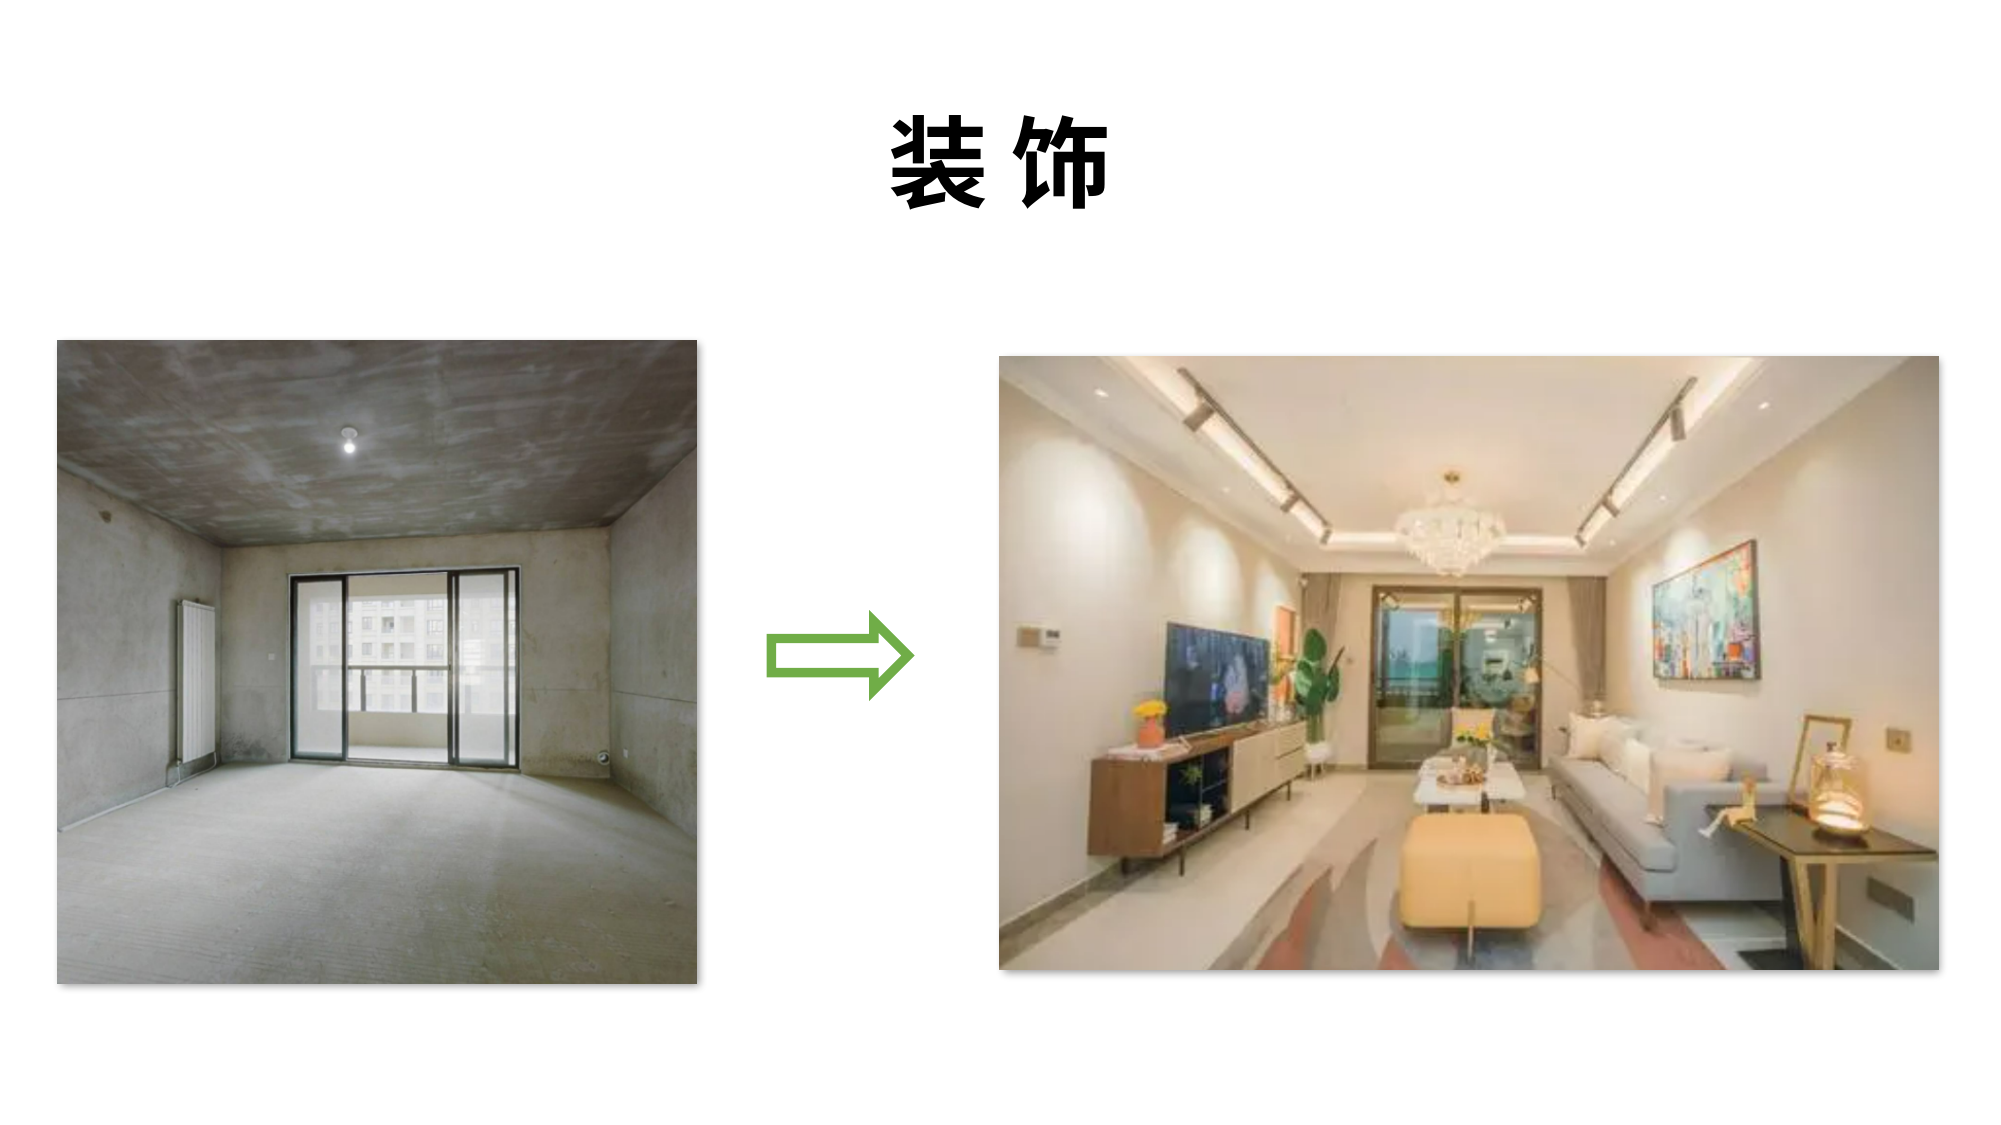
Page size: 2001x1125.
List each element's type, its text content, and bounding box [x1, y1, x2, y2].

picture [999, 356, 1939, 970]
text_box [770, 618, 910, 693]
title 装 饰 [137, 59, 1863, 278]
picture [57, 340, 697, 984]
